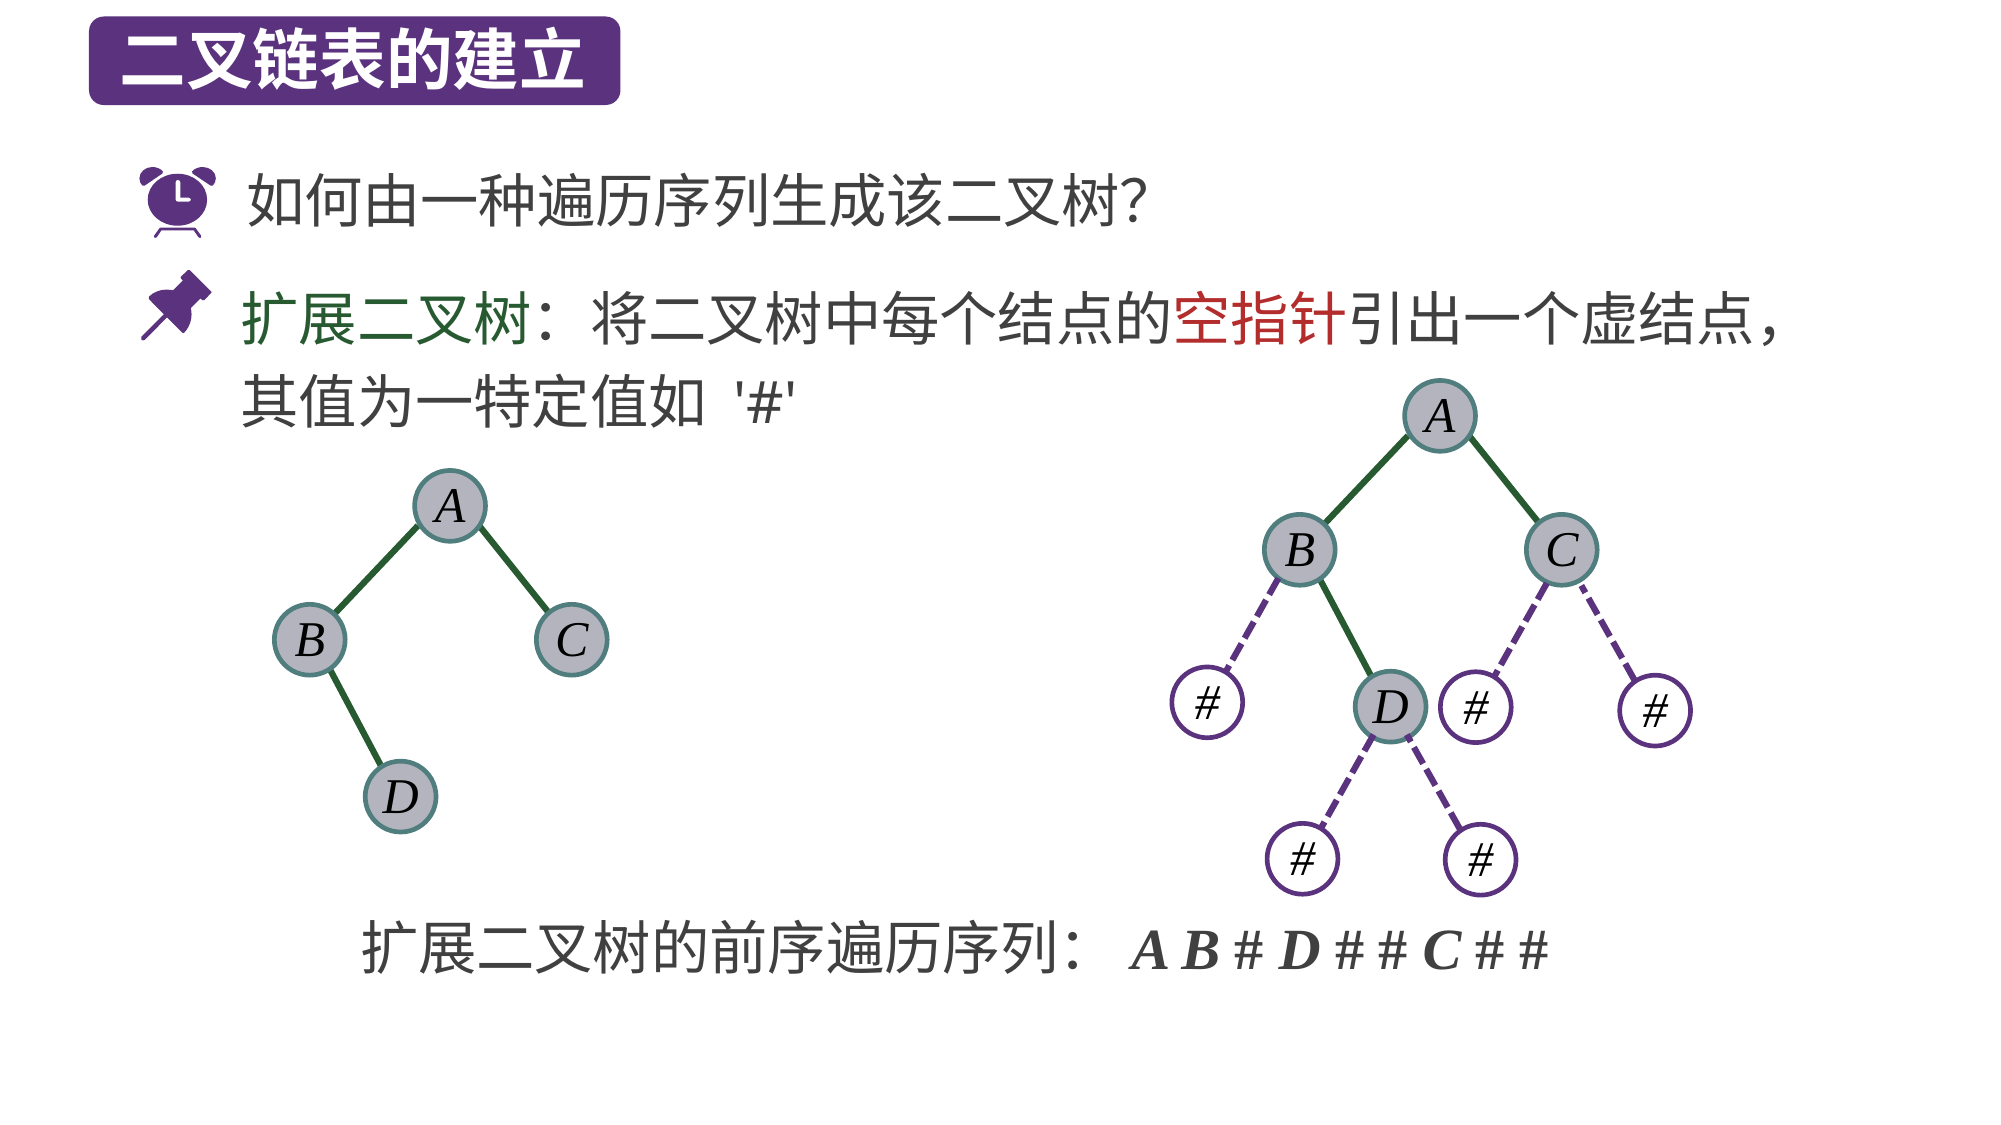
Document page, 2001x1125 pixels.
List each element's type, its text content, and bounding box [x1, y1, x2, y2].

text_box [87, 15, 612, 107]
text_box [140, 261, 1870, 445]
text_box 扩展二叉树的前序遍历序列：A B # D # # C # # [345, 911, 1629, 1007]
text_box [1264, 380, 1598, 578]
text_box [139, 156, 1695, 243]
text_box 二叉链表的建立 [104, 10, 635, 105]
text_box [274, 470, 608, 833]
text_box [1171, 578, 1691, 896]
